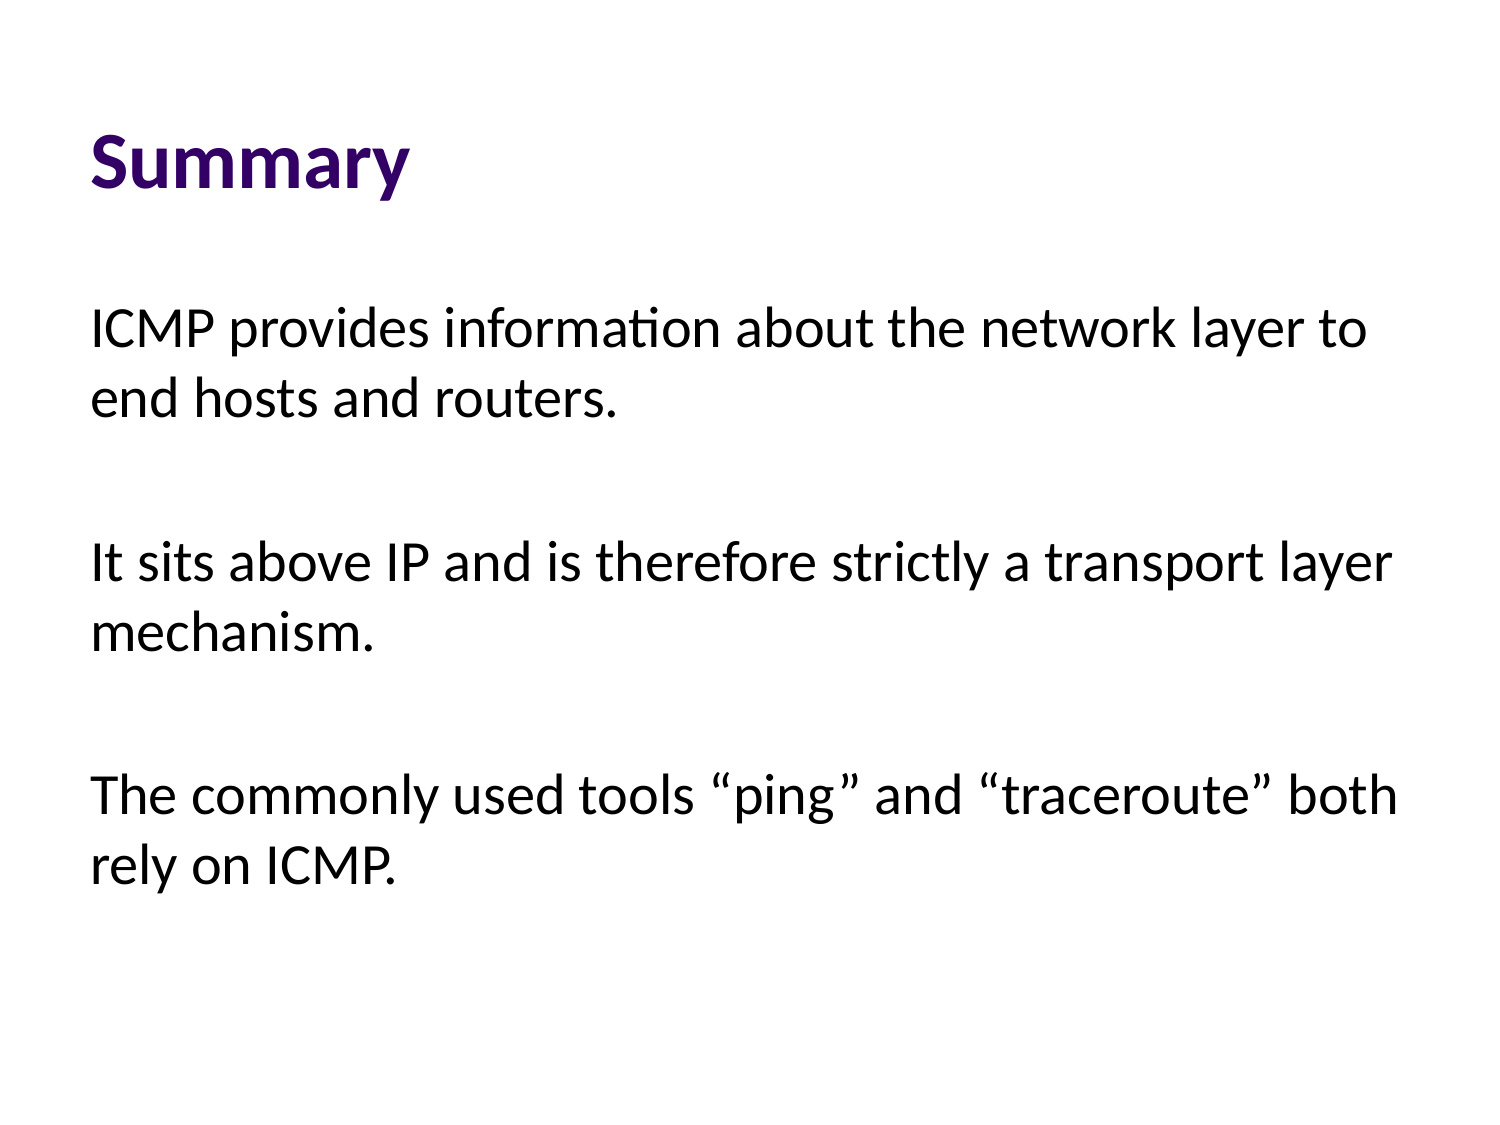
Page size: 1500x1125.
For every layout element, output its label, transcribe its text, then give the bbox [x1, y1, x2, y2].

list ICMP provides information about the network layer to end hosts and routers. It sits above IP and is therefore strictly a transport layer mechanism. The commonly used tools “ping” and “traceroute” both rely on ICMP. [75, 282, 1425, 1006]
title Summary [75, 20, 1425, 213]
